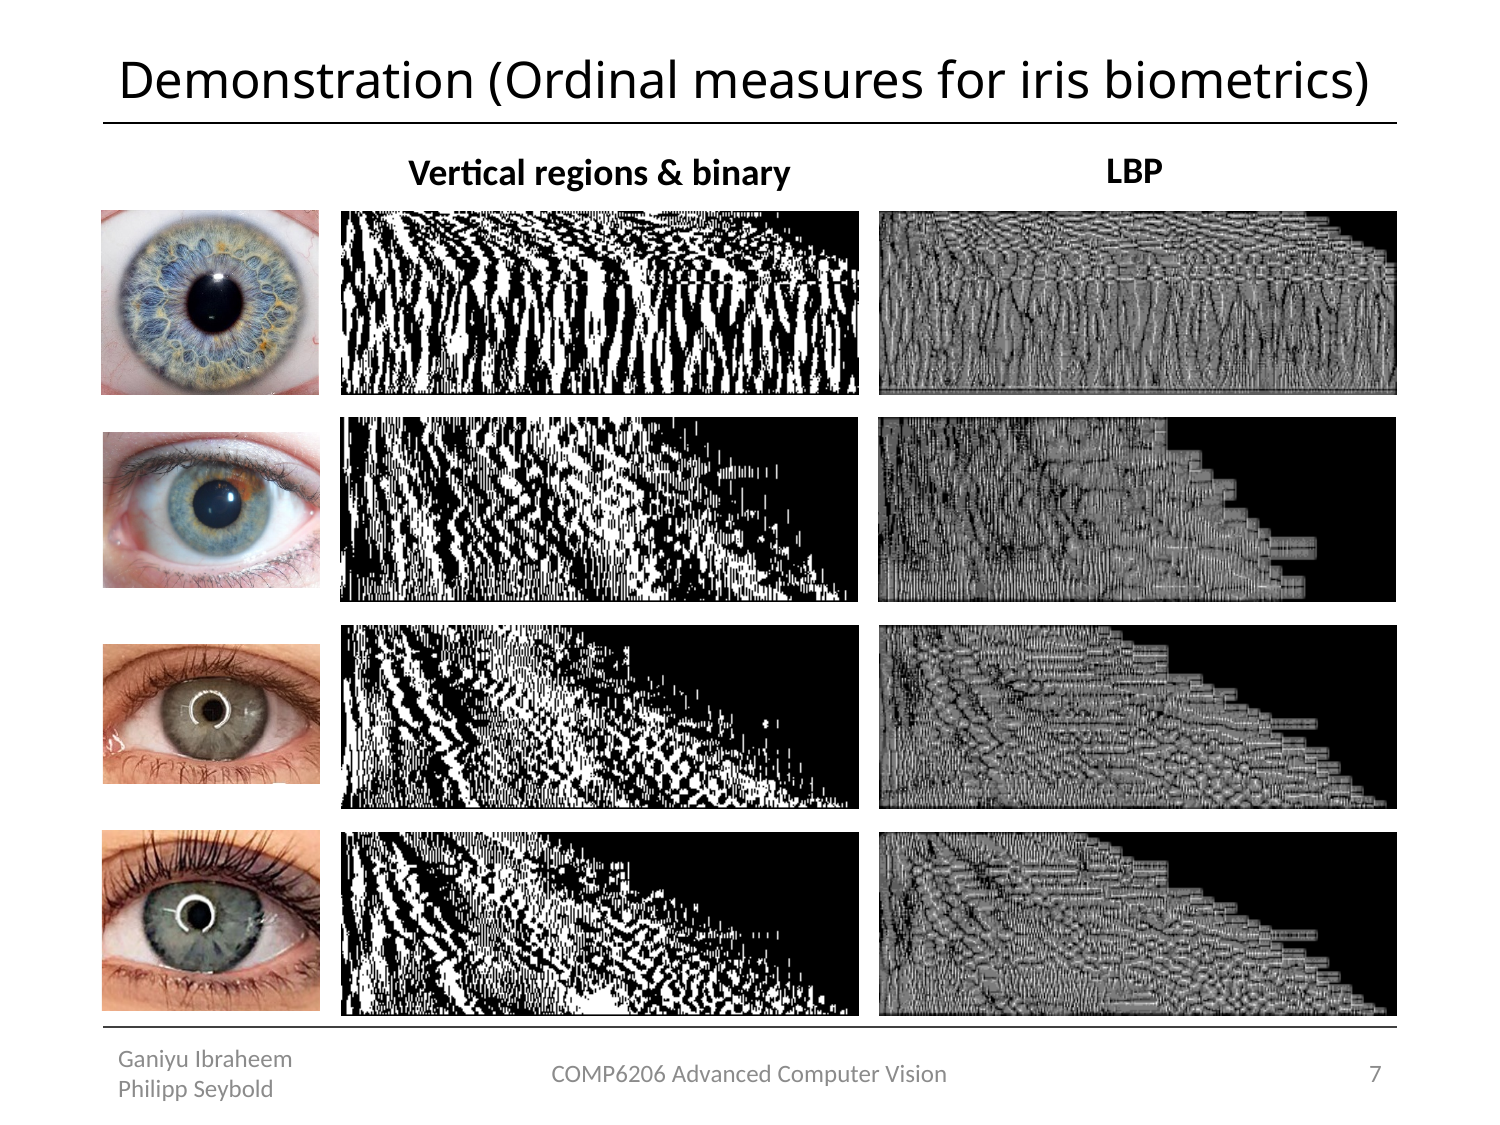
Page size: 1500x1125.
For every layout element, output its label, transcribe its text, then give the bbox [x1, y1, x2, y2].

picture [879, 625, 1397, 809]
picture [341, 211, 859, 395]
slide_number Ganiyu Ibraheem Philipp Seybold [103, 1042, 358, 1103]
footer COMP6206 Advanced Computer Vision [496, 1042, 1004, 1103]
slide_number 7 [1059, 1042, 1397, 1103]
picture [879, 832, 1397, 1016]
picture [878, 417, 1396, 602]
title Demonstration (Ordinal measures for iris biometrics) [103, 41, 1397, 124]
picture [102, 432, 320, 588]
picture [879, 211, 1397, 395]
picture [101, 210, 319, 395]
picture [340, 417, 858, 602]
picture [102, 644, 320, 784]
picture [341, 832, 859, 1016]
picture [341, 625, 859, 809]
text_box Vertical regions & binary [393, 140, 807, 201]
picture [101, 830, 320, 1011]
text_box LBP [1091, 139, 1187, 199]
